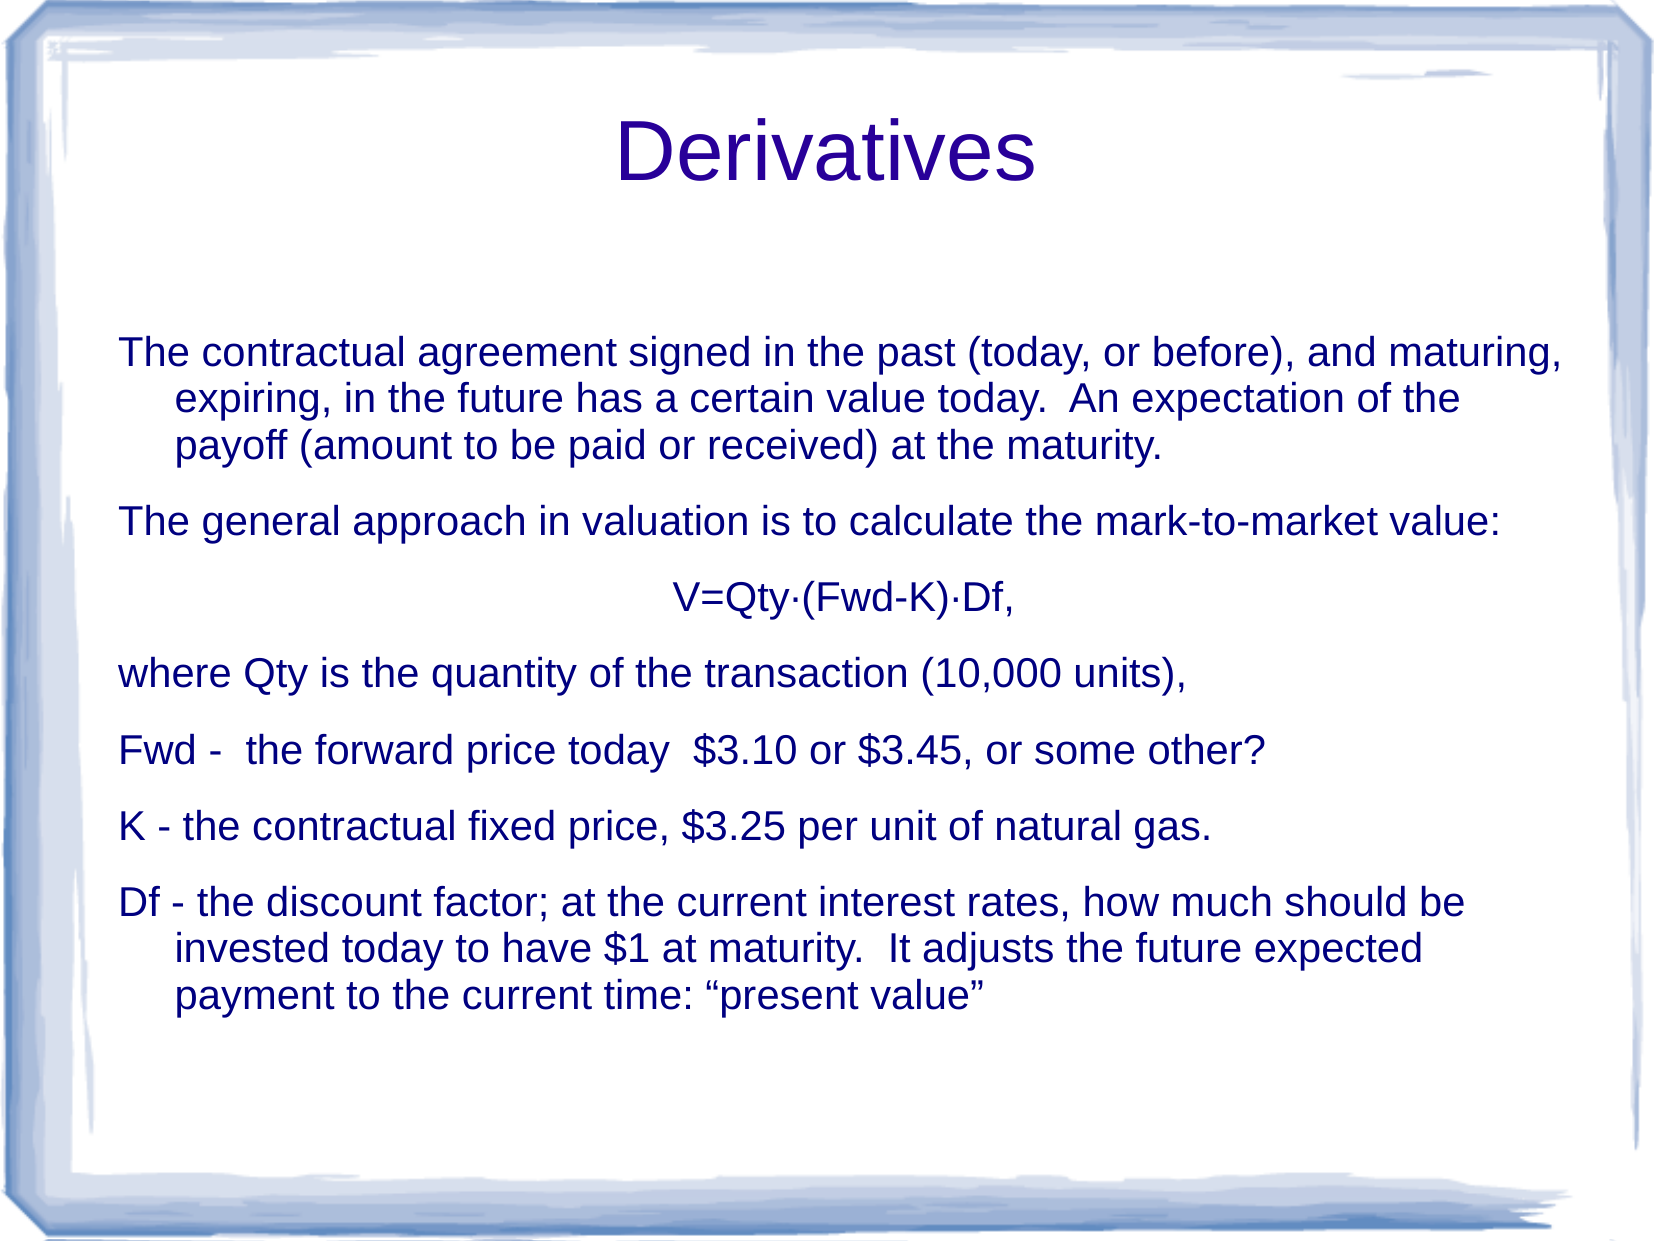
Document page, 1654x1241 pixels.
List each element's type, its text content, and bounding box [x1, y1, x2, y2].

title Derivatives [82, 49, 1570, 256]
picture [0, 0, 1654, 1241]
list The contractual agreement signed in the past (today, or before), and maturing, expiring, in the future has a certain value today. An expectation of the payoff (amount to be paid or received) at the maturity. The general approach in valuation is to calculate the mark-to-market value: V=Qty∙(Fwd-K)∙Df, where Qty is the quantity of the transaction (10,000 units), Fwd - the forward price today $3.10 or $3.45, or some other? K - the contractual fixed price, $3.25 per unit of natural gas. Df - the discount factor; at the current interest rates, how much should be invested today to have $1 at maturity. It adjusts the future expected payment to the current time: “present value” [118, 324, 1570, 1003]
